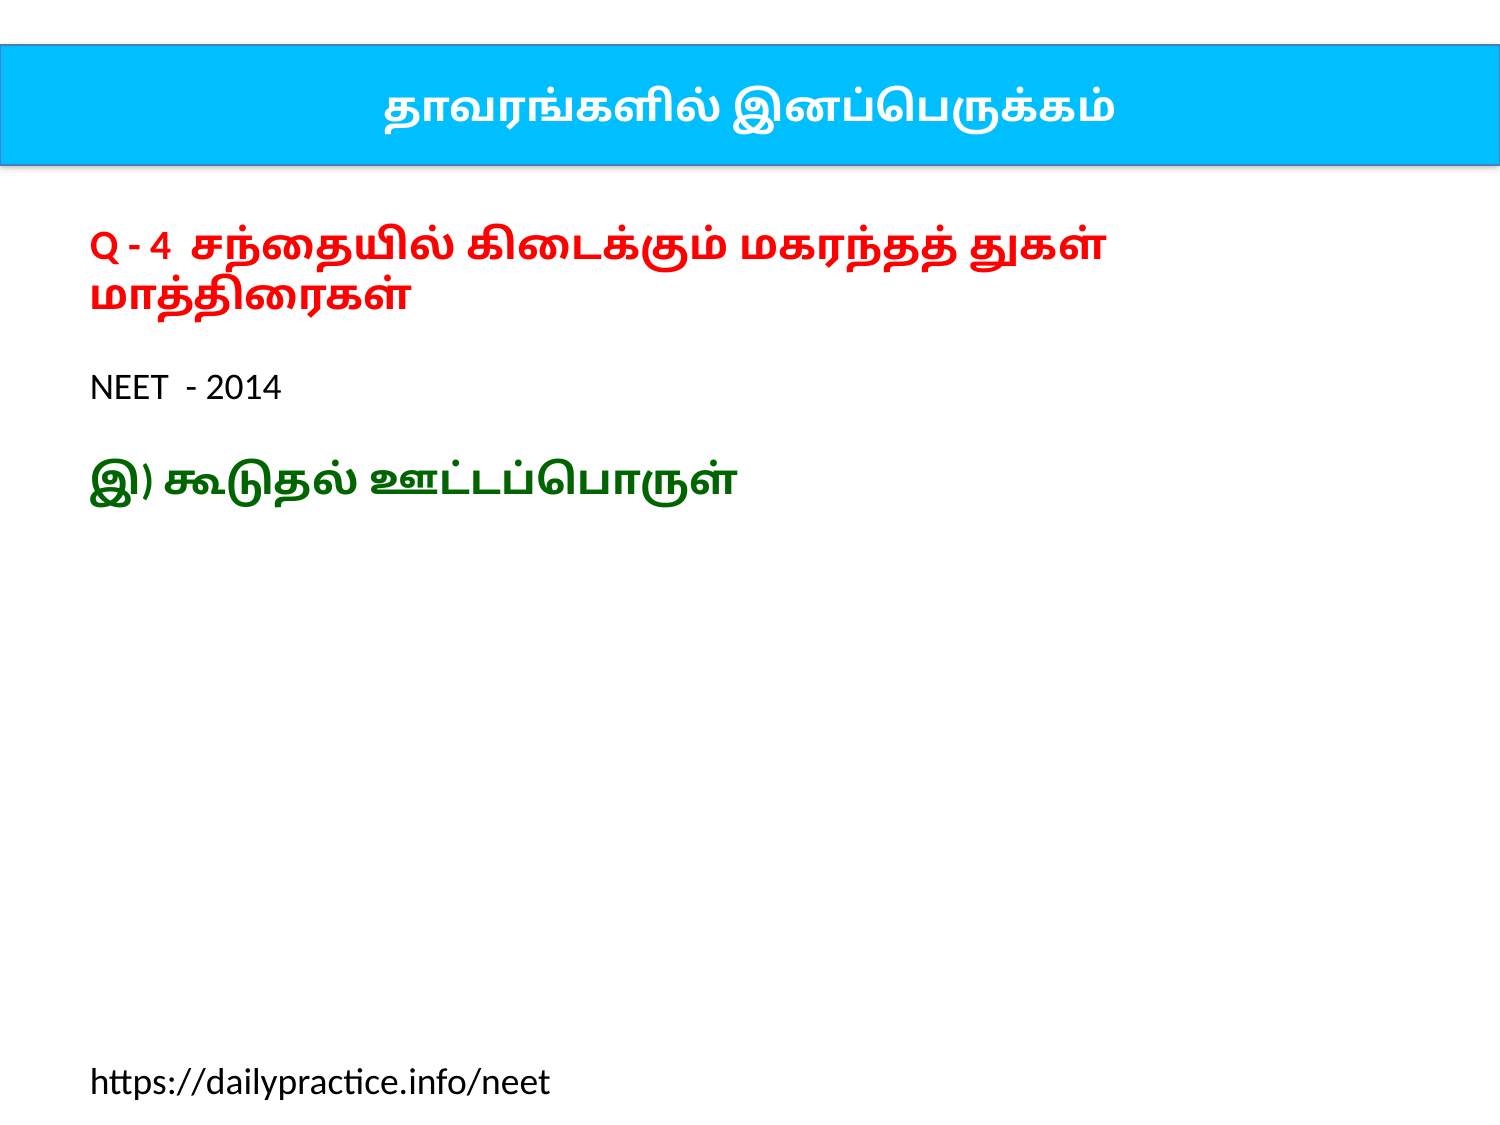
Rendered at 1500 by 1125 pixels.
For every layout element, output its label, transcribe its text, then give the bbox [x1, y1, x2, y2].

text_box தாவரங்களில் இனப்பெருக்கம் [0, 44, 1500, 166]
text_box https://dailypractice.info/neet [74, 1049, 675, 1110]
text_box Q - 4 சந்தையில் கிடைக்கும் மகரந்தத் துகள் மாத்திரைகள் NEET - 2014 இ) கூடுதல் ஊட்டப்பொருள் [74, 164, 1275, 510]
